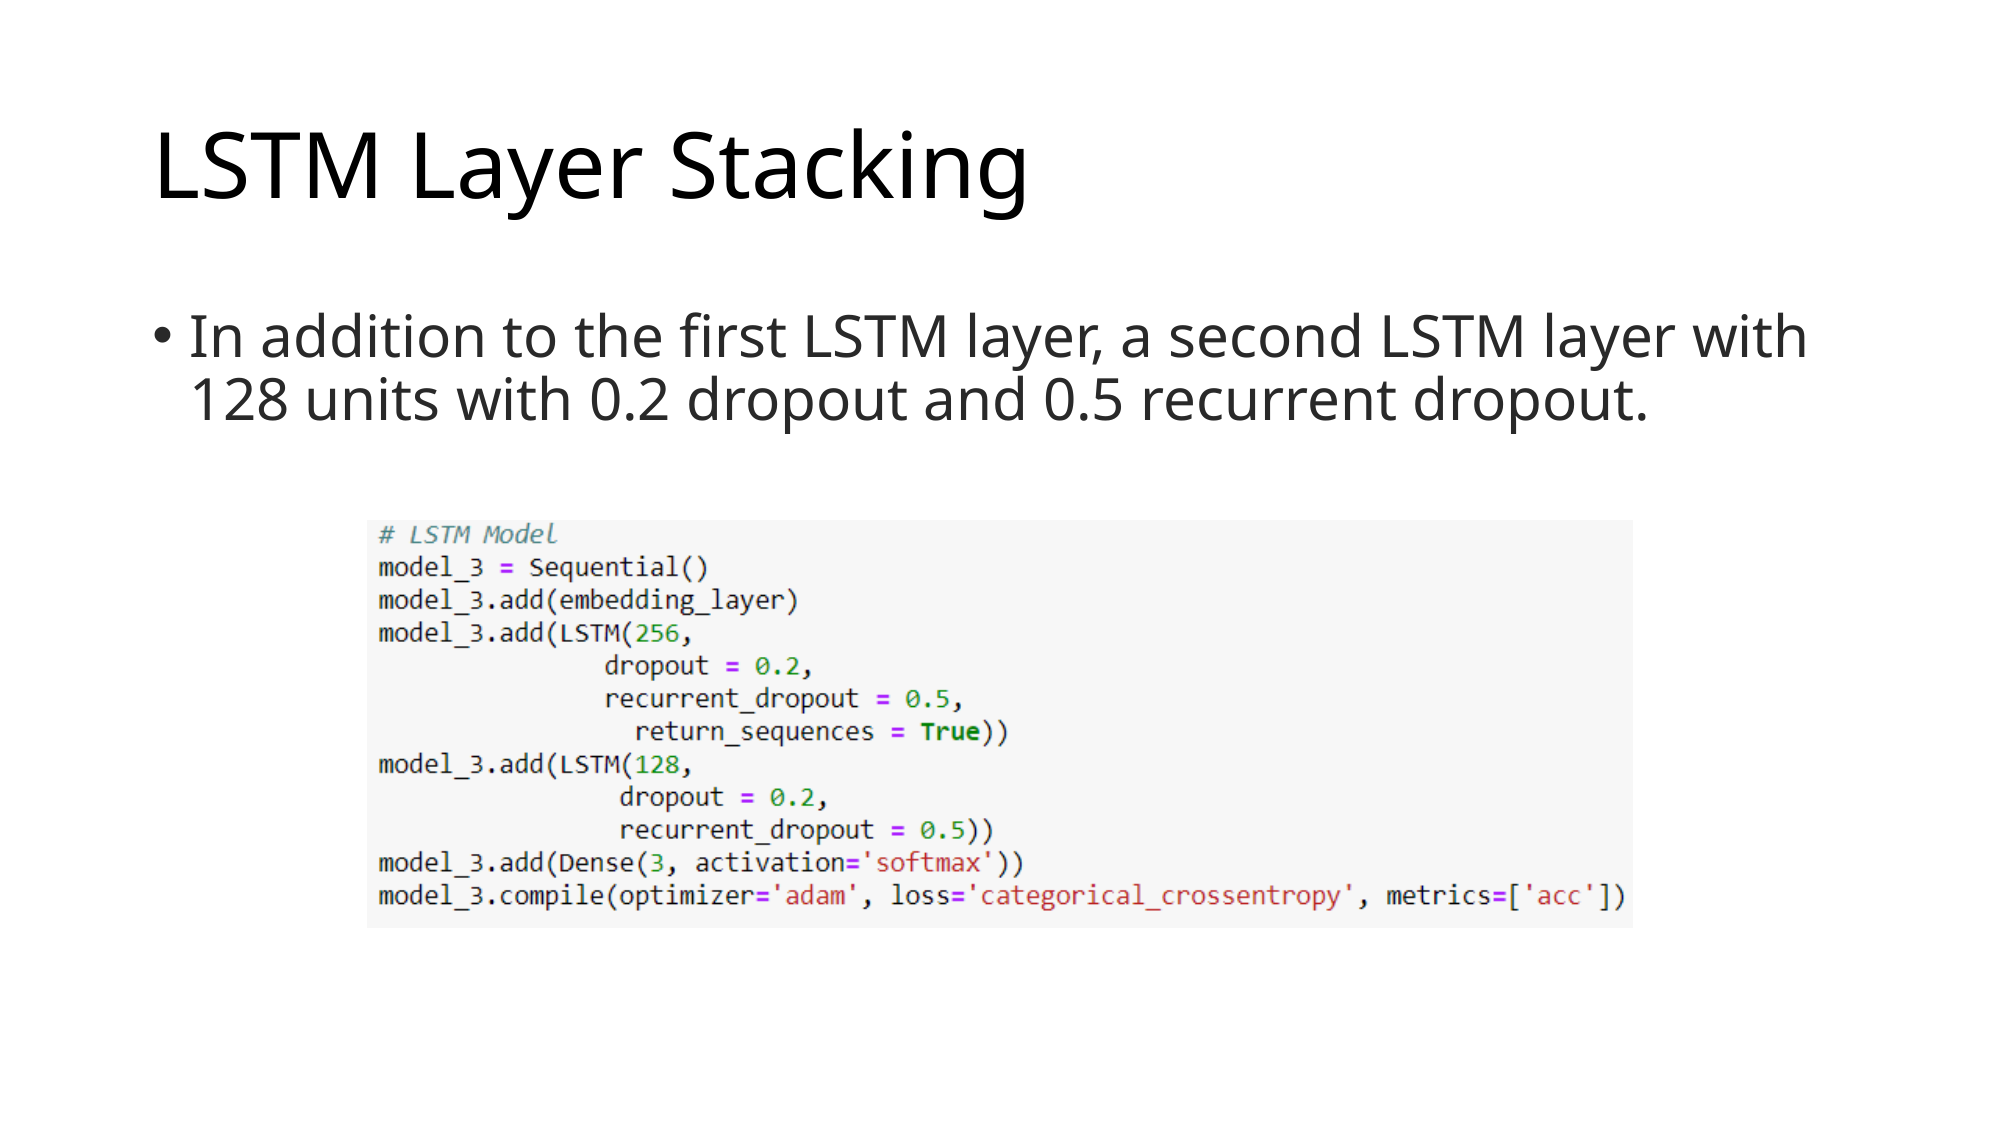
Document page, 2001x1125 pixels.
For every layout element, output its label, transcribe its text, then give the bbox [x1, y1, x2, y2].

list In addition to the first LSTM layer, a second LSTM layer with 128 units with 0.2 dropout and 0.5 recurrent dropout. [137, 299, 1863, 1014]
picture [367, 520, 1633, 928]
title LSTM Layer Stacking [137, 59, 1863, 278]
